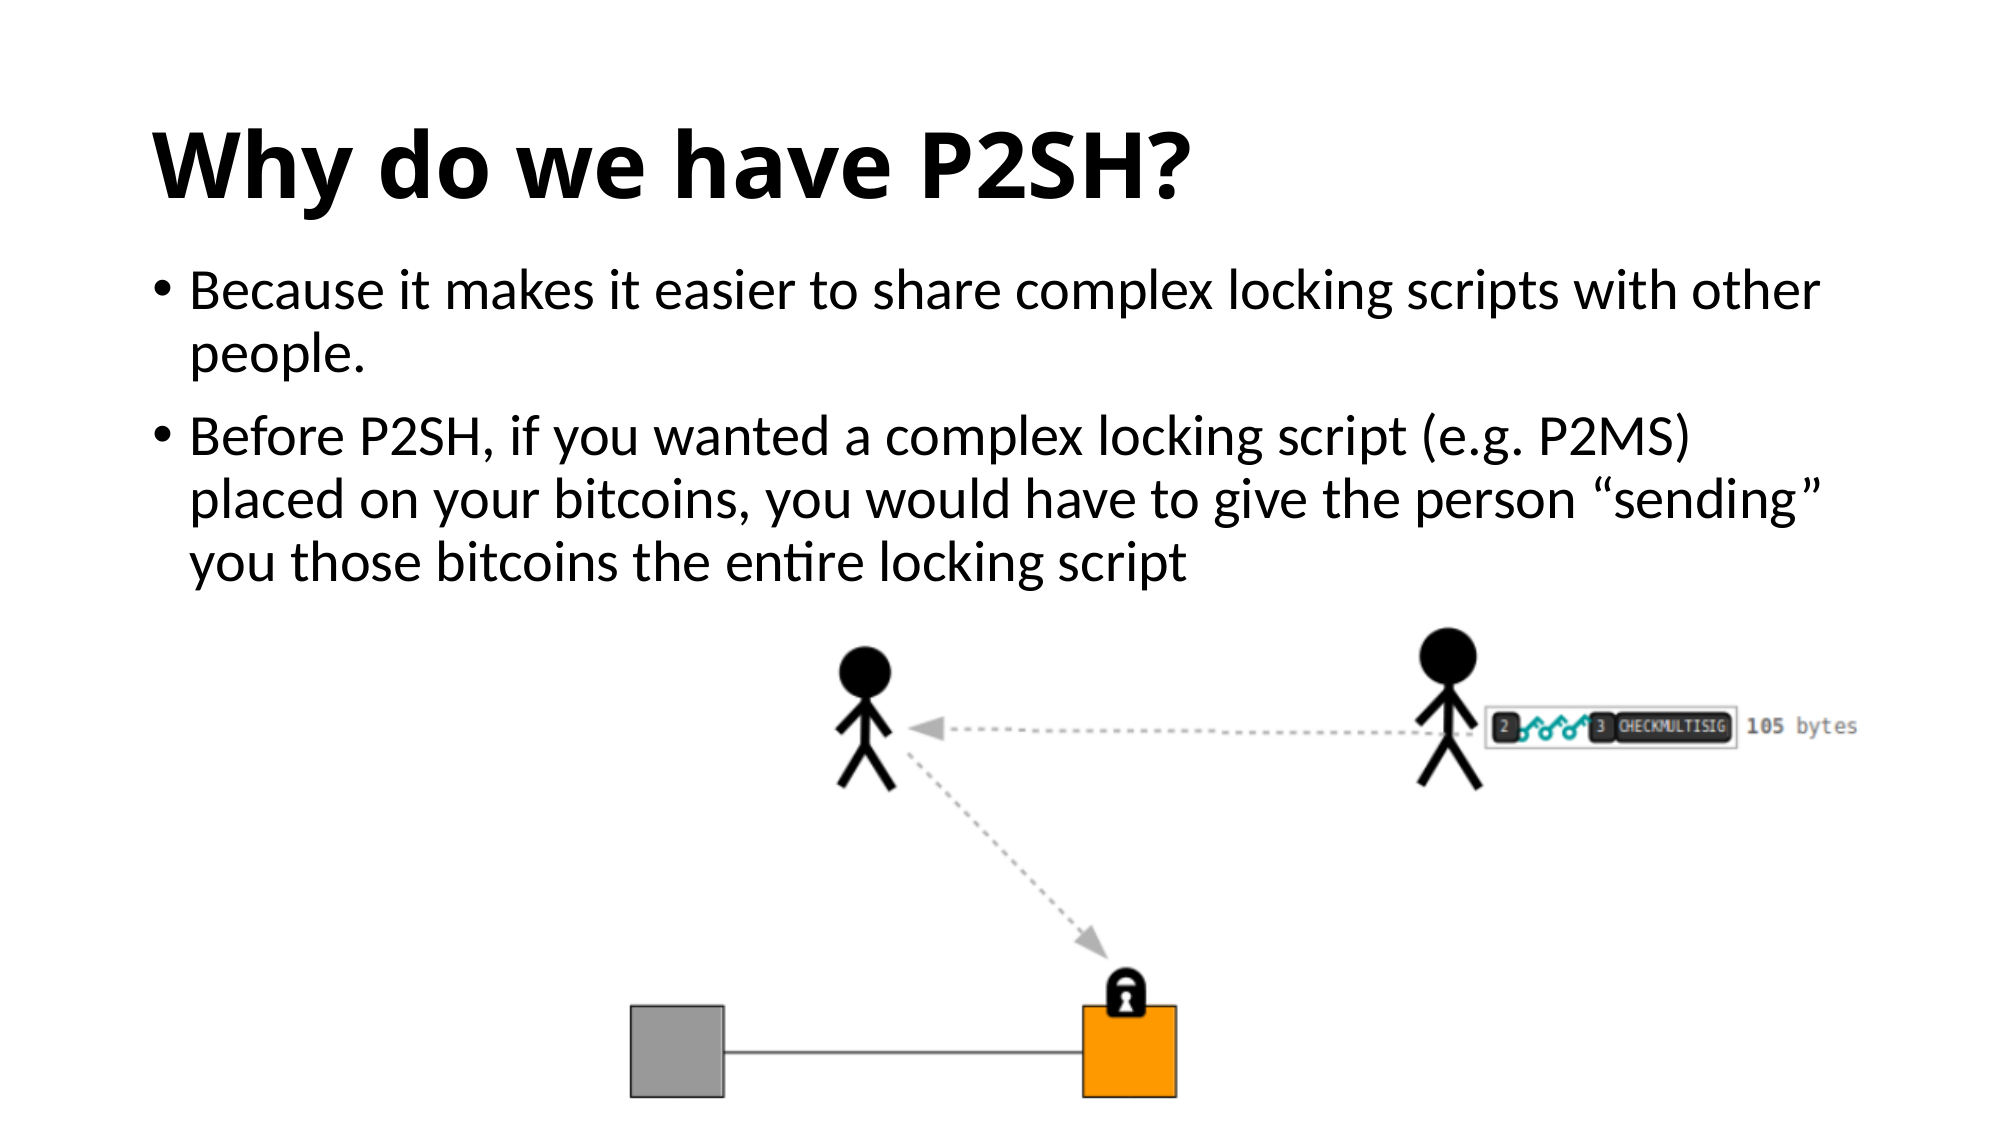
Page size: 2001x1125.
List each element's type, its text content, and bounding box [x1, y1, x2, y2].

title Why do we have P2SH? [137, 59, 1863, 251]
list Because it makes it easier to share complex locking scripts with other people. Before P2SH, if you wanted a complex locking script (e.g. P2MS) placed on your bitcoins, you would have to give the person “sending” you those bitcoins the entire locking script [137, 251, 1863, 966]
picture [588, 610, 1863, 1103]
